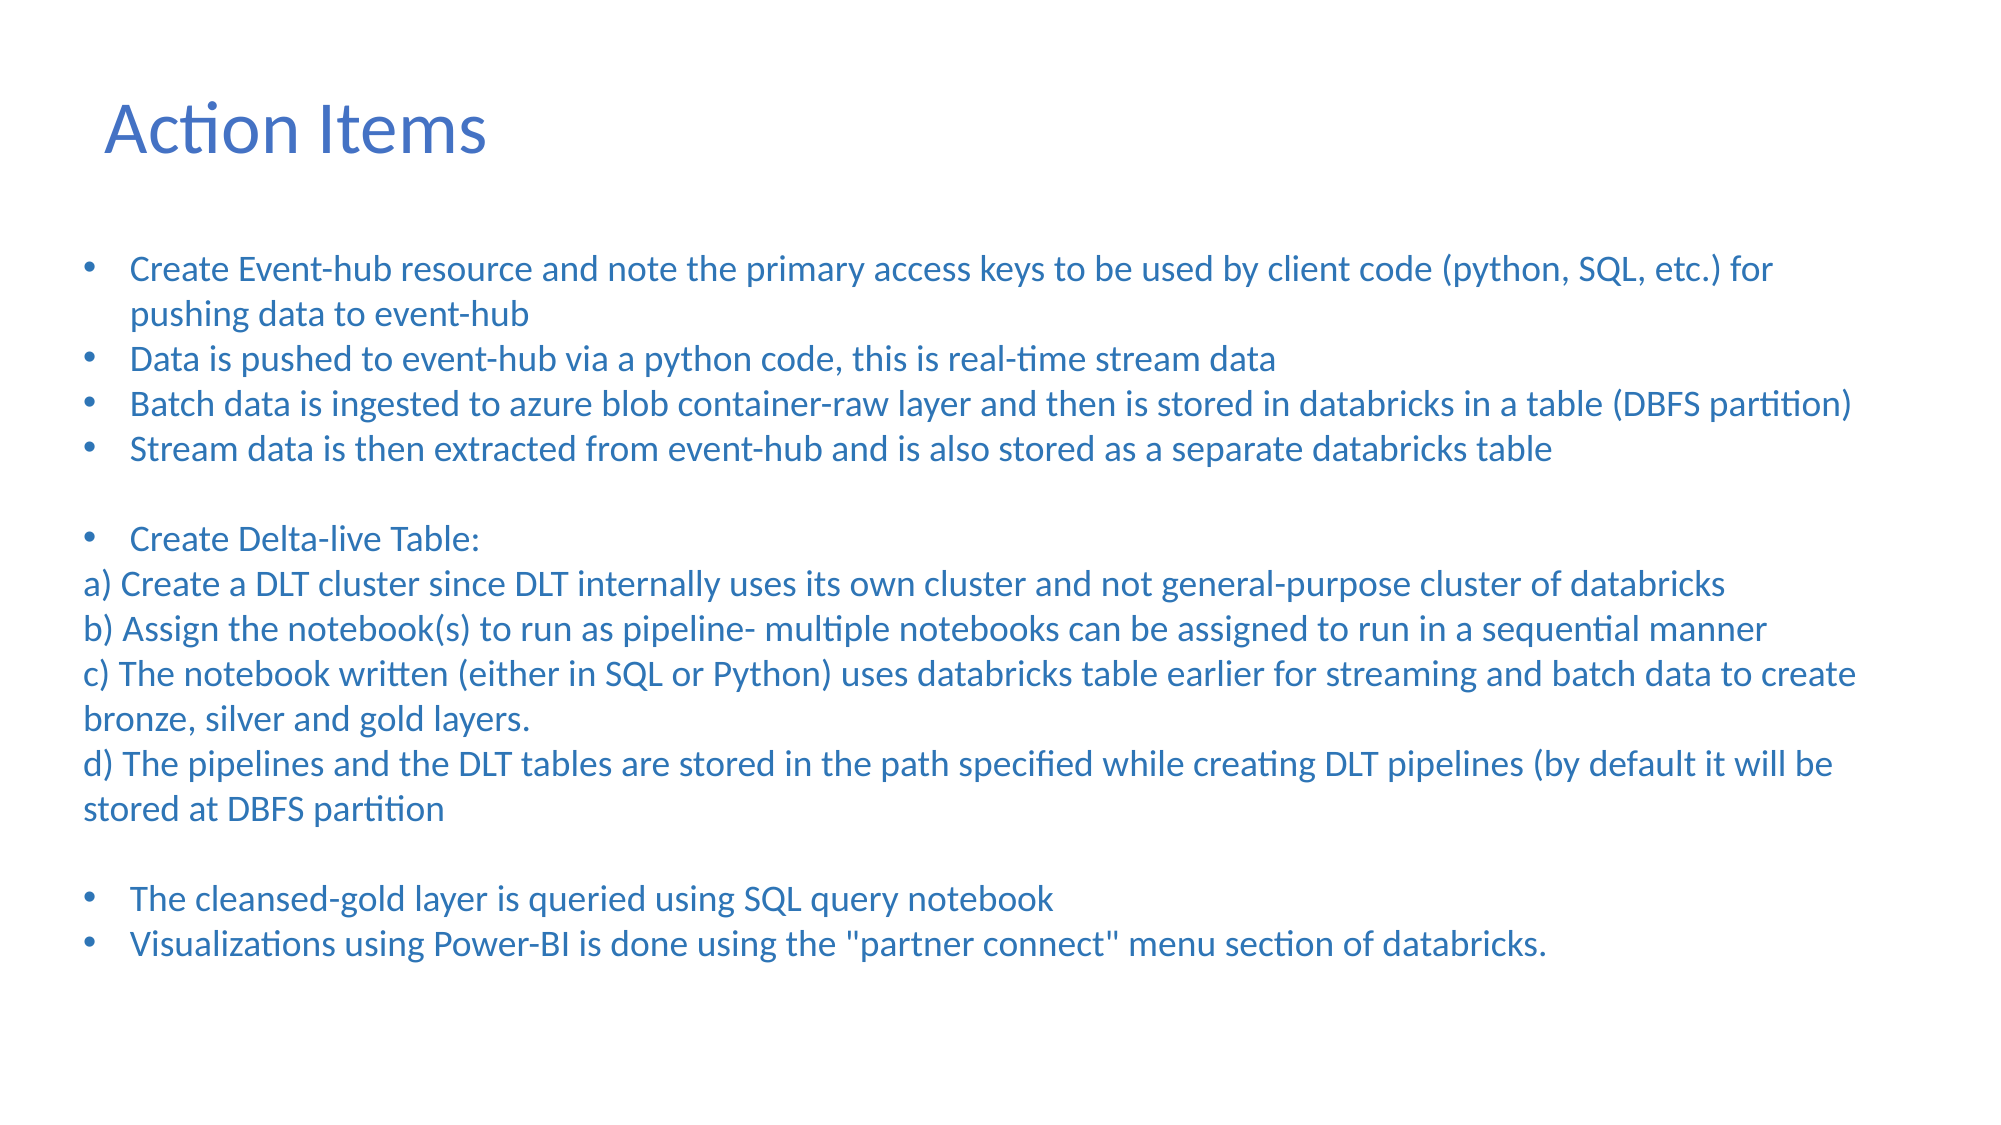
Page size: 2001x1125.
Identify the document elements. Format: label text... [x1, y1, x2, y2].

text_box Create Event-hub resource and note the primary access keys to be used by client code (python, SQL, etc.) for pushing data to event-hub Data is pushed to event-hub via a python code, this is real-time stream data Batch data is ingested to azure blob container-raw layer and then is stored in databricks in a table (DBFS partition) Stream data is then extracted from event-hub and is also stored as a separate databricks table Create Delta-live Table: a) Create a DLT cluster since DLT internally uses its own cluster and not general-purpose cluster of databricks b) Assign the notebook(s) to run as pipeline- multiple notebooks can be assigned to run in a sequential manner c) The notebook written (either in SQL or Python) uses databricks table earlier for streaming and batch data to create bronze, silver and gold layers. d) The pipelines and the DLT tables are stored in the path specified while creating DLT pipelines (by default it will be stored at DBFS partition The cleansed-gold layer is queried using SQL query notebook Visualizations using Power-BI is done using the "partner connect" menu section of databricks. [68, 236, 1889, 972]
text_box Action Items [89, 70, 1559, 176]
